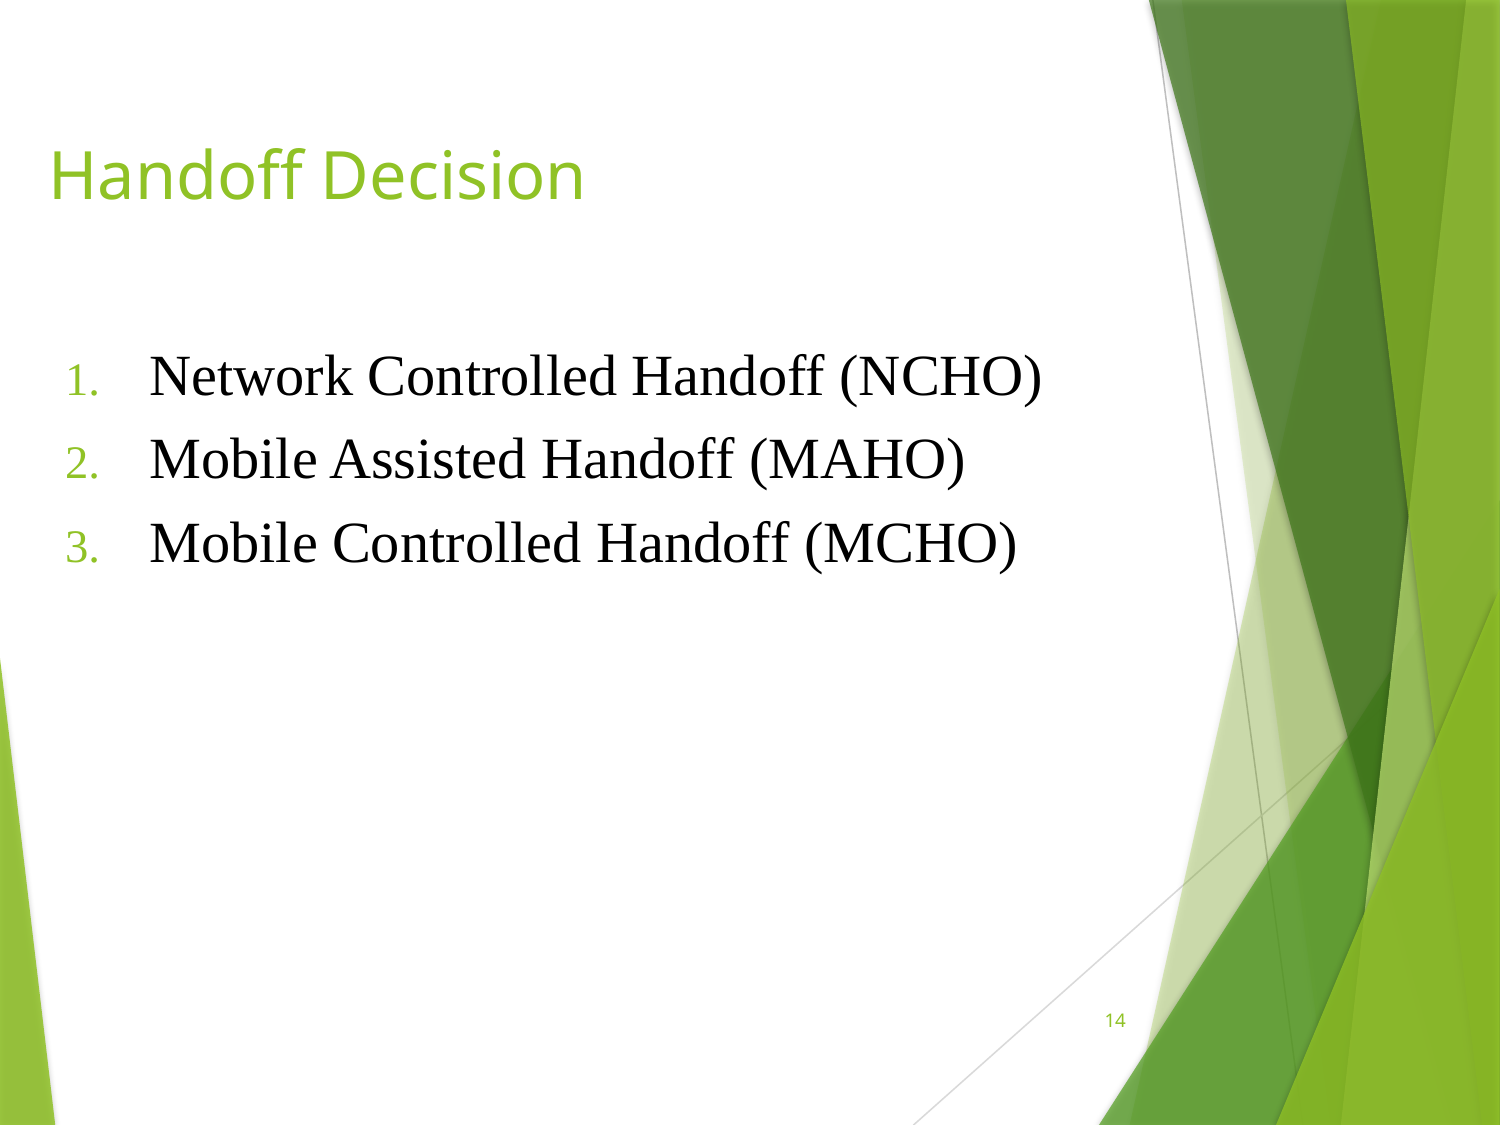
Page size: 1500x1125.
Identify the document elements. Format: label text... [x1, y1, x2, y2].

list Network Controlled Handoff (NCHO) Mobile Assisted Handoff (MAHO) Mobile Controlled Handoff (MCHO) [50, 337, 1213, 638]
slide_number 14 [1056, 991, 1141, 1051]
title Handoff Decision [33, 125, 1163, 225]
